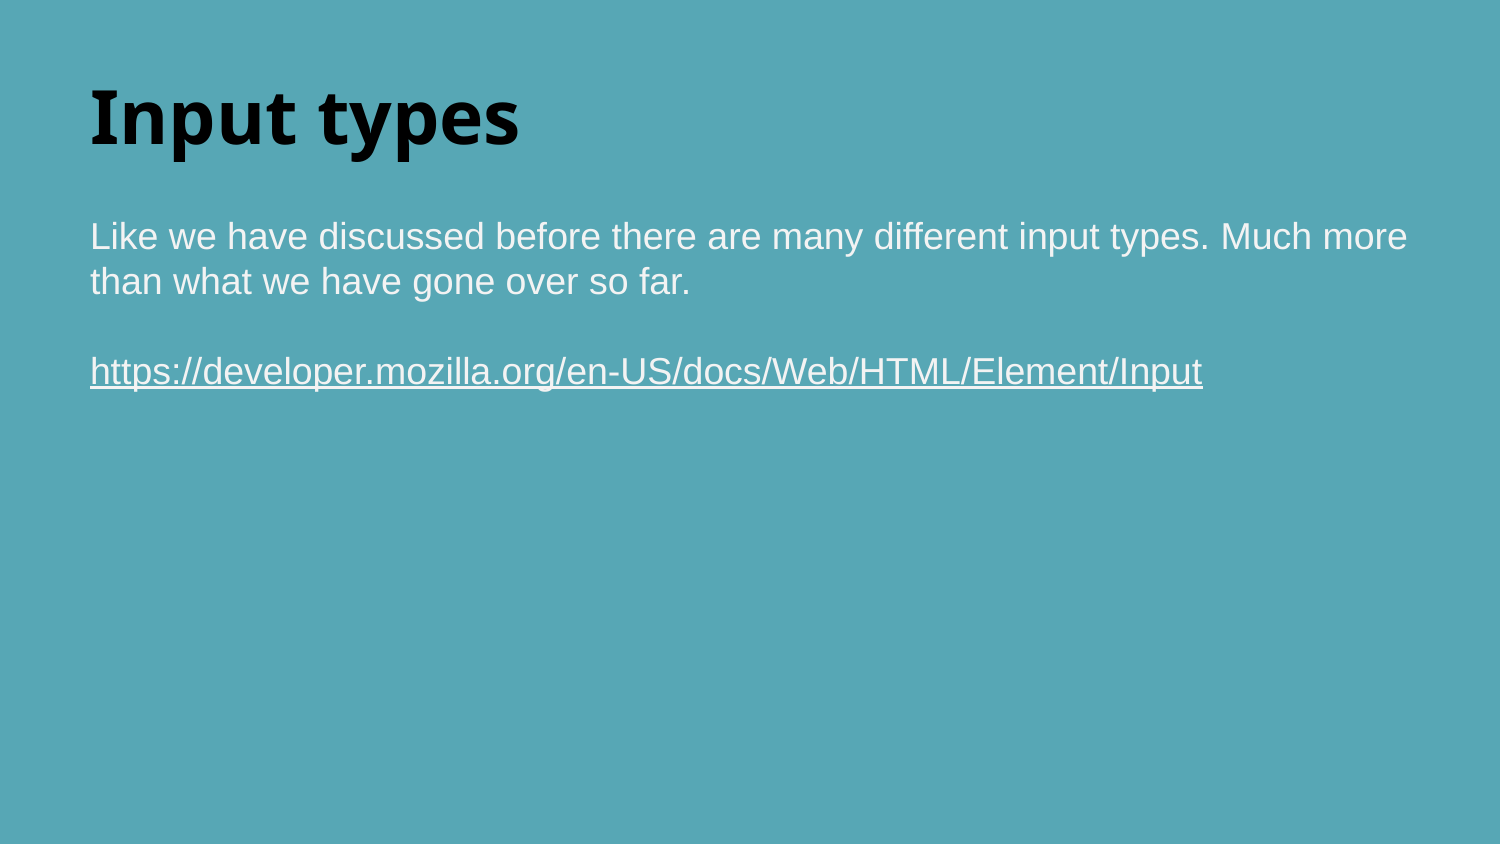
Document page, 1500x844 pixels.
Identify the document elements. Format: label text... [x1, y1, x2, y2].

title Input types [75, 33, 1425, 175]
list Like we have discussed before there are many different input types. Much more than what we have gone over so far. https://developer.mozilla.org/en-US/docs/Web/HTML/Element/Input [75, 196, 1425, 808]
